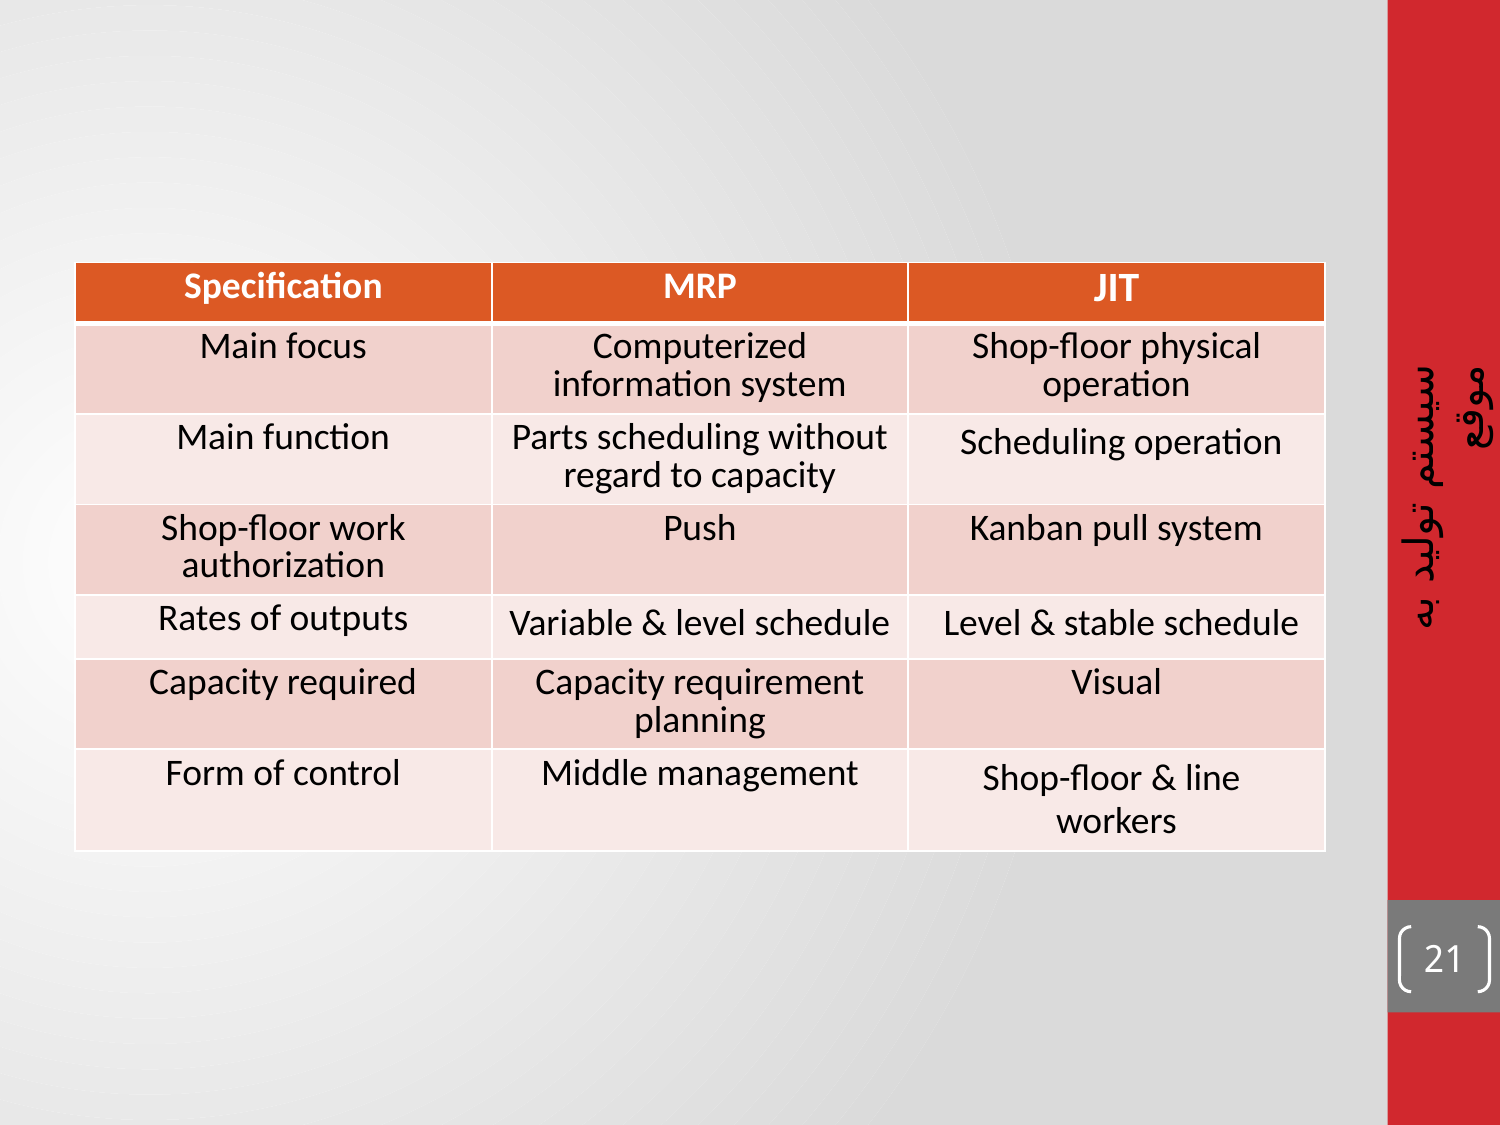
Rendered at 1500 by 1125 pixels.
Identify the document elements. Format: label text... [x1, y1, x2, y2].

table_cell Form of control [76, 750, 491, 850]
table_cell Middle management [493, 750, 907, 850]
table_cell Parts scheduling without regard to capacity [493, 415, 907, 504]
table_cell Rates of outputs [76, 596, 491, 658]
table_cell Computerized information system [493, 326, 907, 413]
footer سیستم تولید به موقع [1411, 349, 1472, 739]
table_cell Scheduling operation [909, 415, 1324, 504]
table_cell Main function [76, 415, 491, 504]
table_cell Push [493, 505, 907, 594]
table_cell Capacity required [76, 660, 491, 748]
table_cell Capacity requirement planning [493, 660, 907, 748]
table_cell Shop-floor work authorization [76, 505, 491, 594]
slide_number 21 [1397, 925, 1492, 994]
table_header MRP [493, 263, 907, 321]
table_cell Visual [909, 660, 1324, 748]
table_cell Variable & level schedule [493, 596, 907, 658]
table_header JIT [909, 263, 1324, 321]
table_header Specification [76, 263, 491, 321]
table_cell Shop-floor & line workers [909, 750, 1324, 850]
table_cell Shop-floor physical operation [909, 326, 1324, 413]
table_cell Kanban pull system [909, 505, 1324, 594]
table_cell Level & stable schedule [909, 596, 1324, 658]
table_cell Main focus [76, 326, 491, 413]
